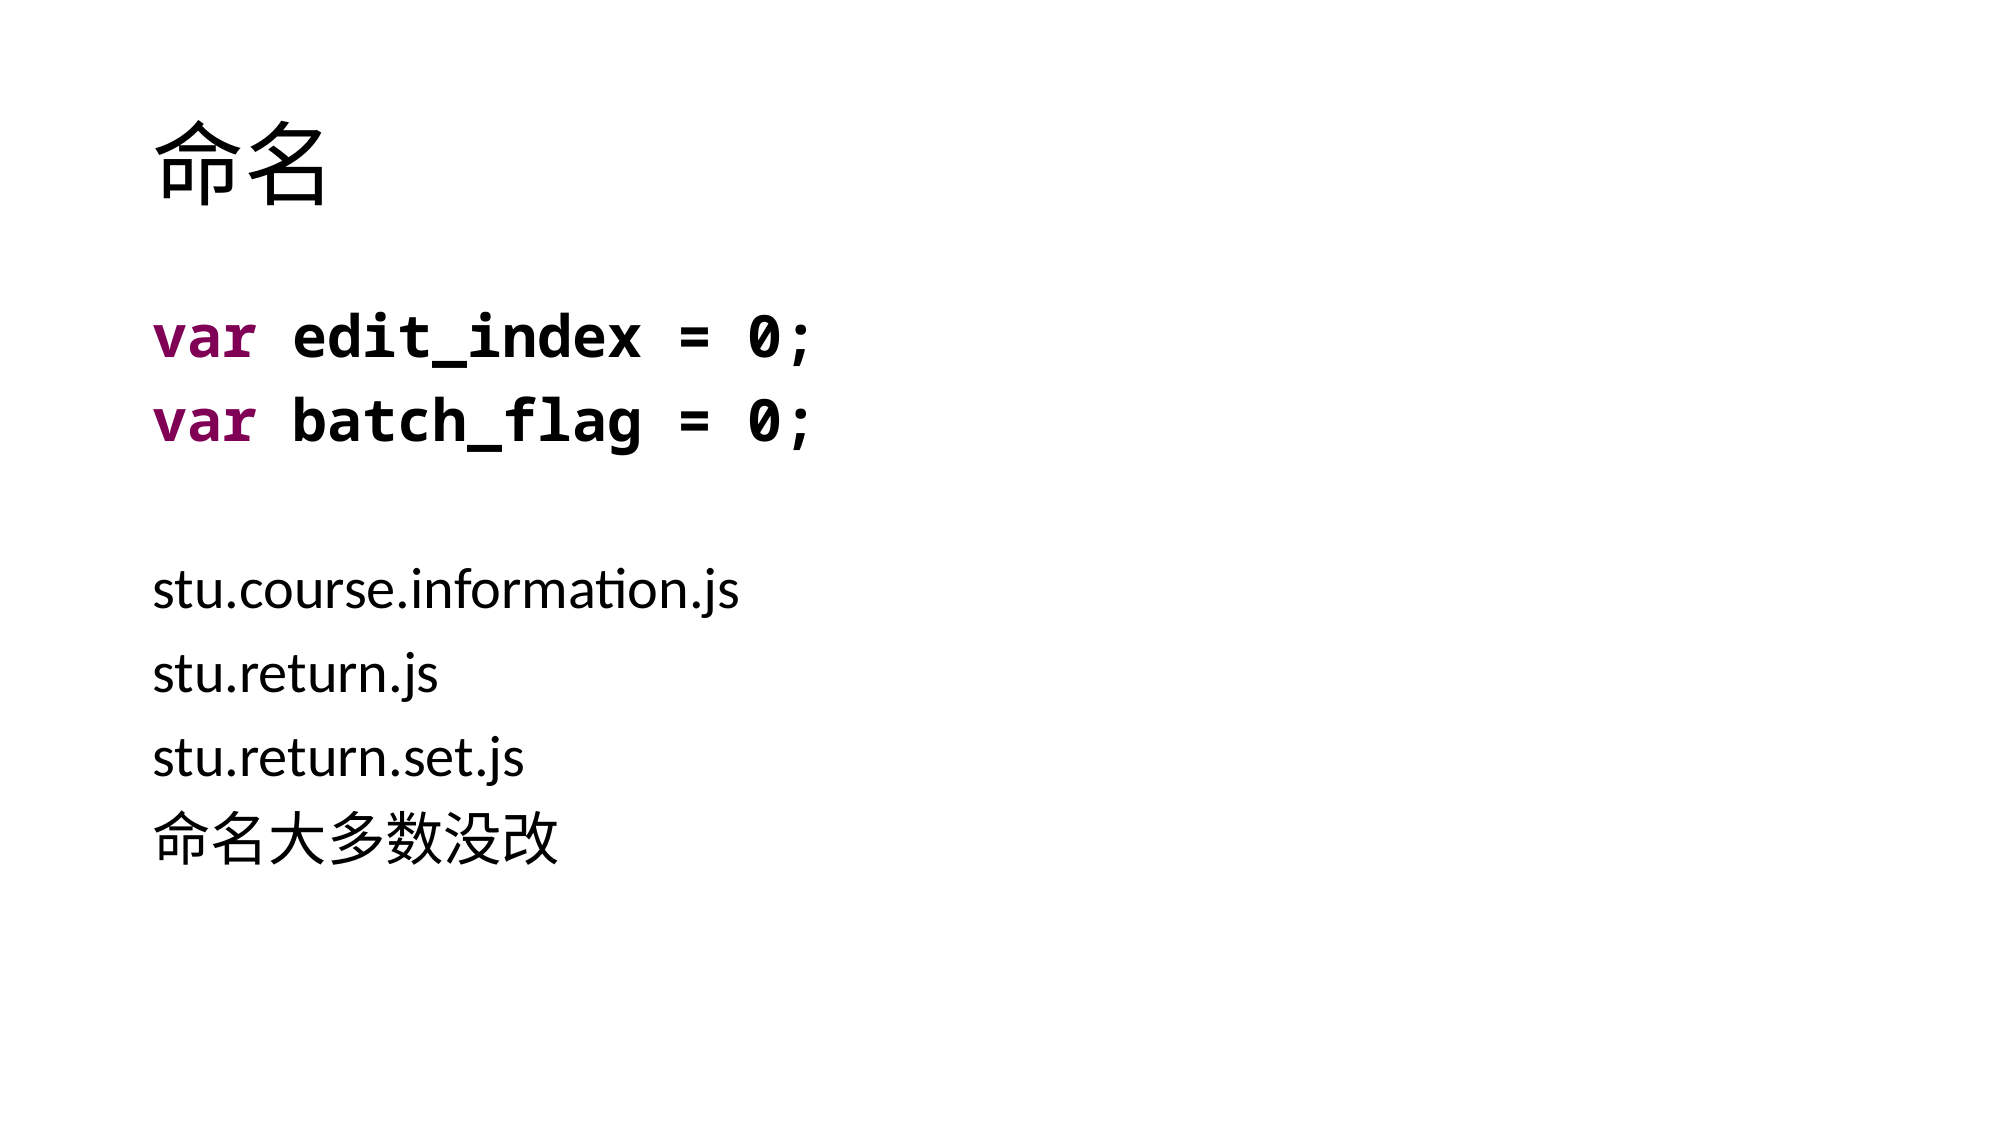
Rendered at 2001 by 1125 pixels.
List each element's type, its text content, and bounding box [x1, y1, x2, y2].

title 命名 [137, 59, 1863, 278]
list var edit_index = 0; var batch_flag = 0; stu.course.information.js stu.return.js stu.return.set.js 命名大多数没改 [137, 299, 1863, 1014]
